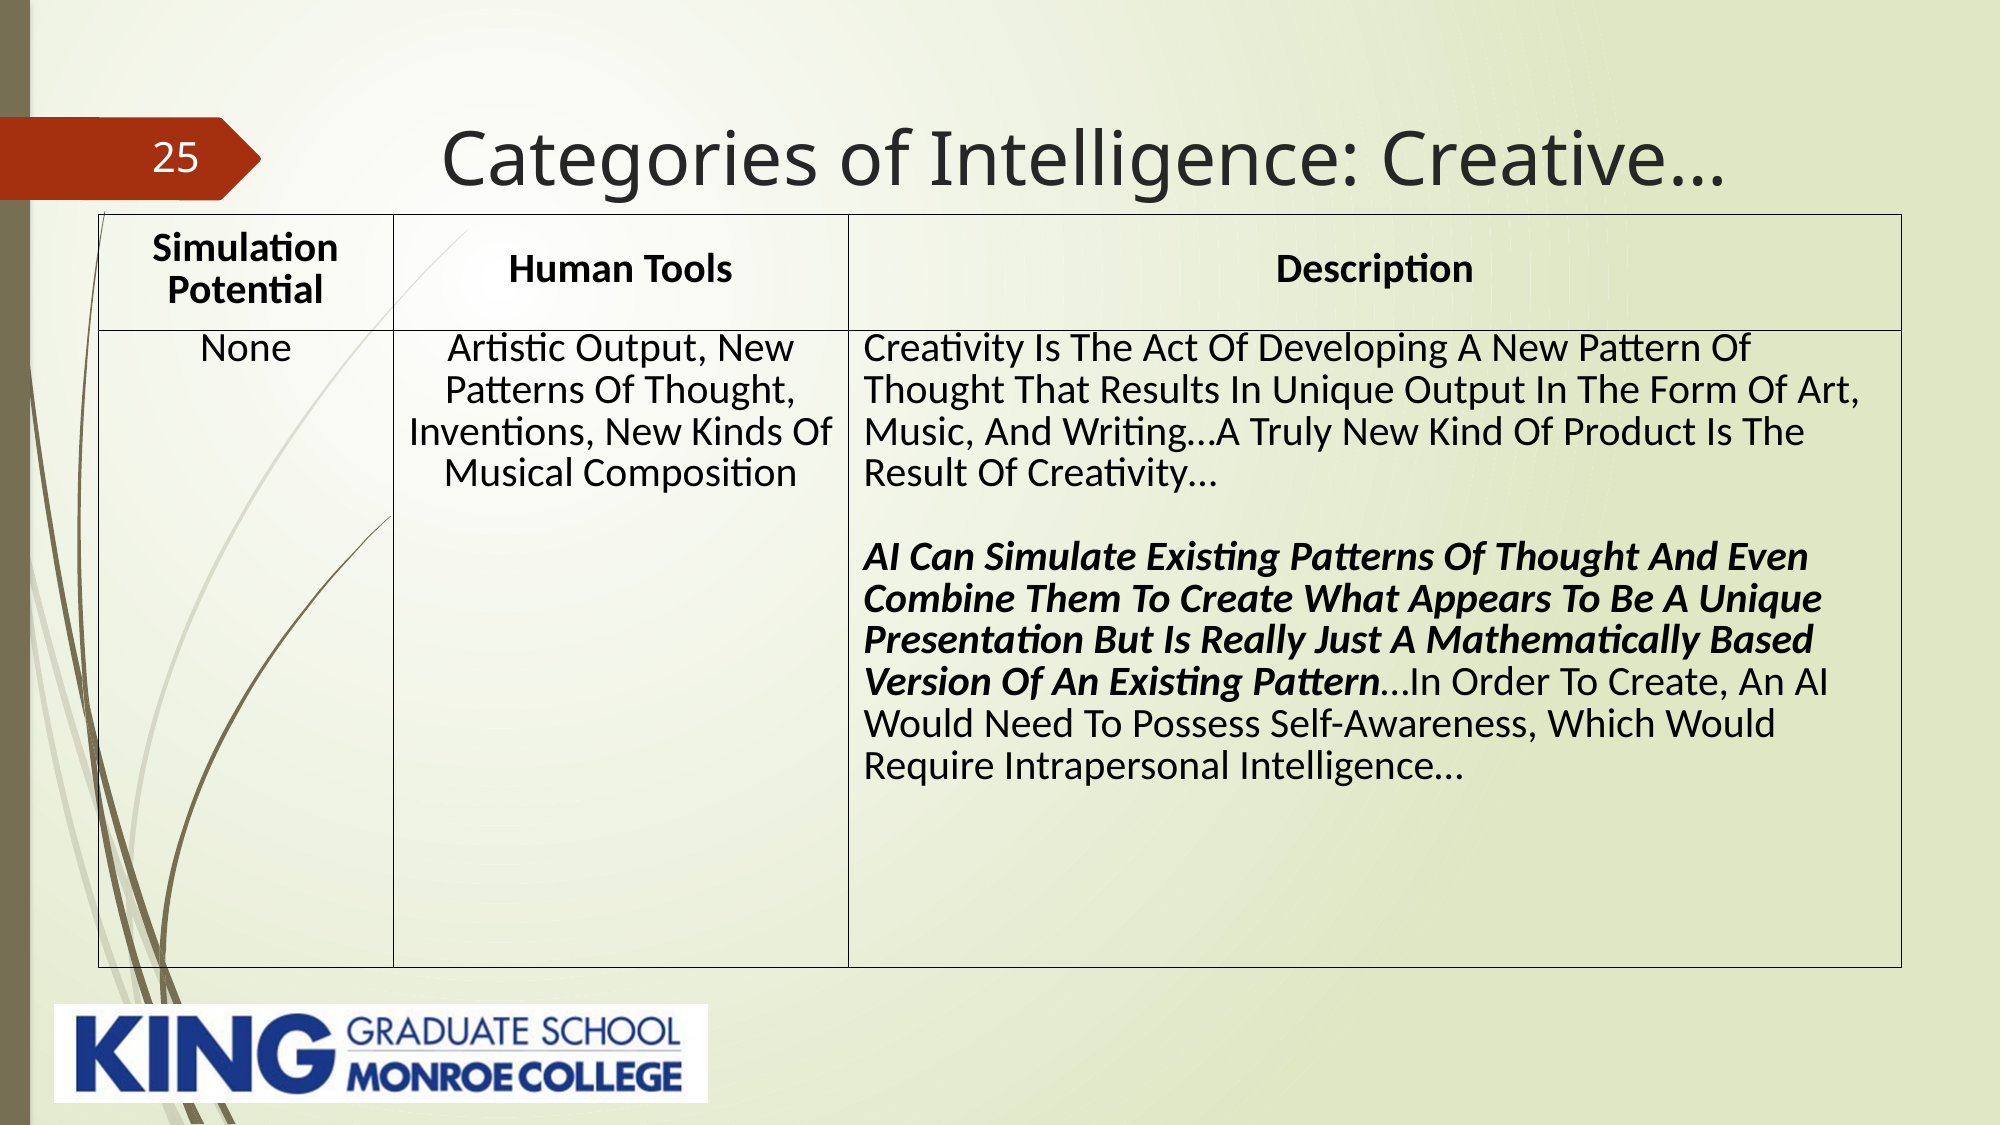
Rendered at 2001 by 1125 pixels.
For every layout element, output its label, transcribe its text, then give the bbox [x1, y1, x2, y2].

table_cell Artistic Output, New Patterns Of Thought, Inventions, New Kinds Of Musical Composition [394, 331, 848, 967]
title Categories of Intelligence: Creative… [425, 102, 1888, 214]
table_cell None [99, 331, 393, 967]
slide_number 25 [87, 129, 216, 190]
picture [54, 1004, 709, 1103]
table_header Human Tools [394, 215, 848, 330]
table_header Description [849, 215, 1901, 330]
table_header Simulation Potential [99, 215, 393, 330]
table_cell Creativity Is The Act Of Developing A New Pattern Of Thought That Results In Unique Output In The Form Of Art, Music, And Writing…A Truly New Kind Of Product Is The Result Of Creativity… AI Can Simulate Existing Patterns Of Thought And Even Combine Them To Create What Appears To Be A Unique Presentation But Is Really Just A Mathematically Based Version Of An Existing Pattern…In Order To Create, An AI Would Need To Possess Self-Awareness, Which Would Require Intrapersonal Intelligence… [849, 331, 1901, 967]
